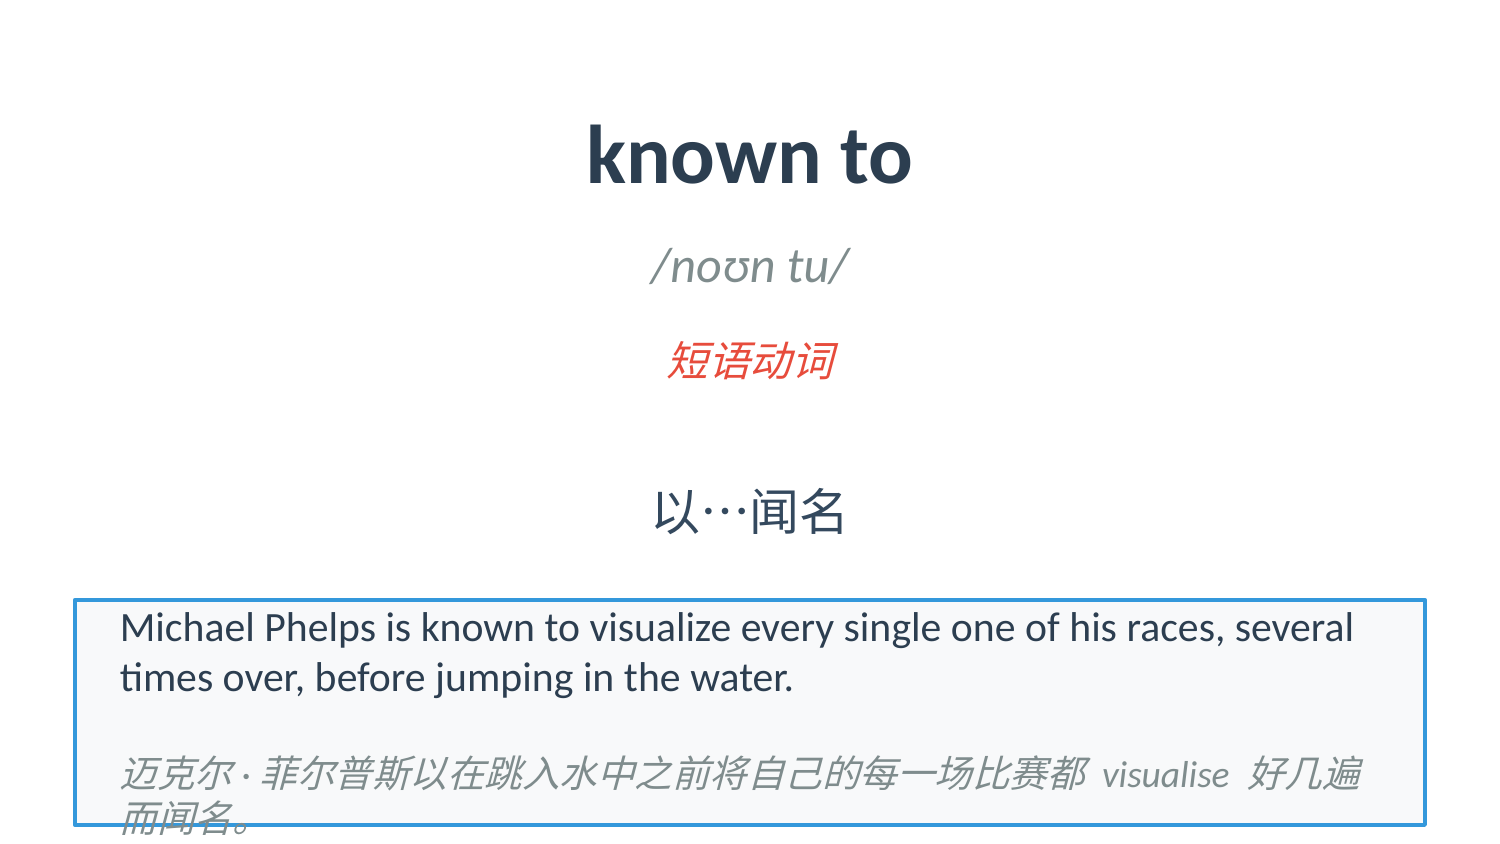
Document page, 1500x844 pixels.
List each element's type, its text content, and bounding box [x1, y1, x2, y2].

text_box /noʊn tu/ [74, 224, 1425, 300]
text_box 短语动词 [74, 329, 1425, 390]
text_box [74, 599, 1425, 825]
text_box known to [74, 74, 1425, 224]
text_box 以…闻名 [74, 449, 1425, 570]
text_box Michael Phelps is known to visualize every single one of his races, several times over, before jumping in the water. 迈克尔·菲尔普斯以在跳入水中之前将自己的每一场比赛都 visualise 好几遍而闻名。 [104, 629, 1380, 810]
